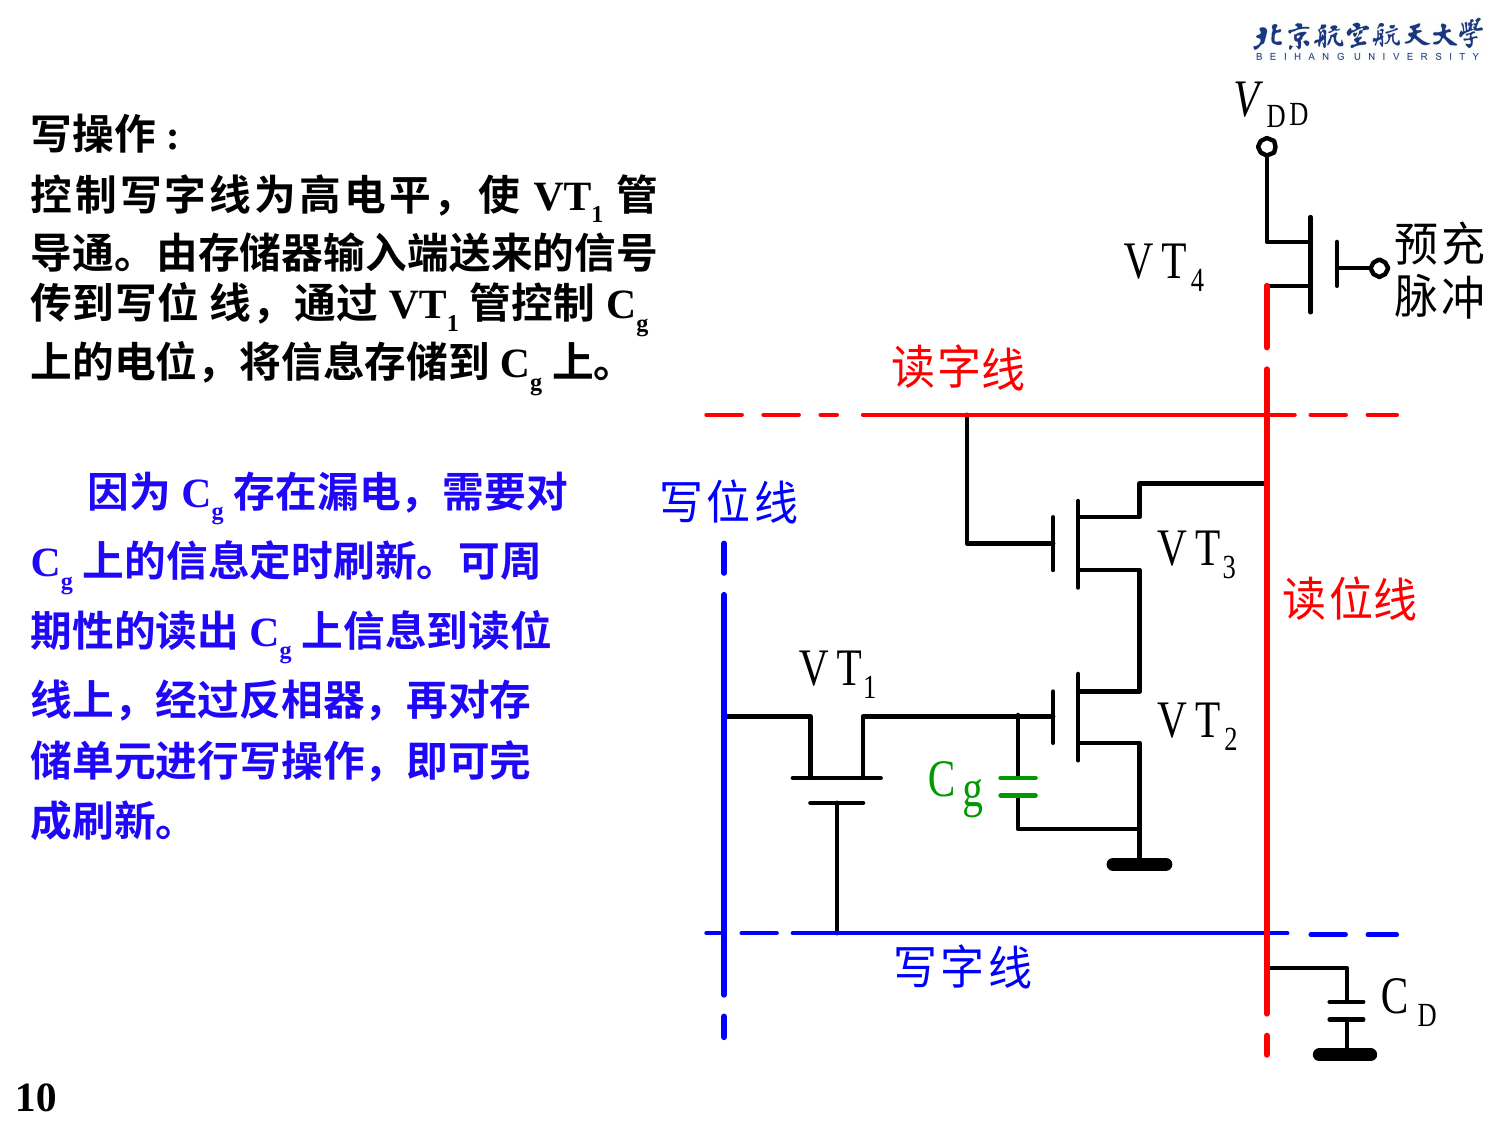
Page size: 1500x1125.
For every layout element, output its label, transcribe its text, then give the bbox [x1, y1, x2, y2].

text_box 写操作: 控制写字线为高电平，使VT1管导通。由存储器输入端送来的信号传到写位 线，通过VT1管控制Cg上的电位，将信息存储到Cg上。 因为Cg存在漏电，需要对 Cg上的信息定时刷新。可周 期性的读出Cg上信息到读位 线上，经过反相器，再对存 储单元进行写操作，即可完 成刷新。 [15, 100, 648, 853]
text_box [648, 58, 1500, 1067]
text_box [0, 1062, 149, 1119]
picture [1253, 15, 1486, 58]
